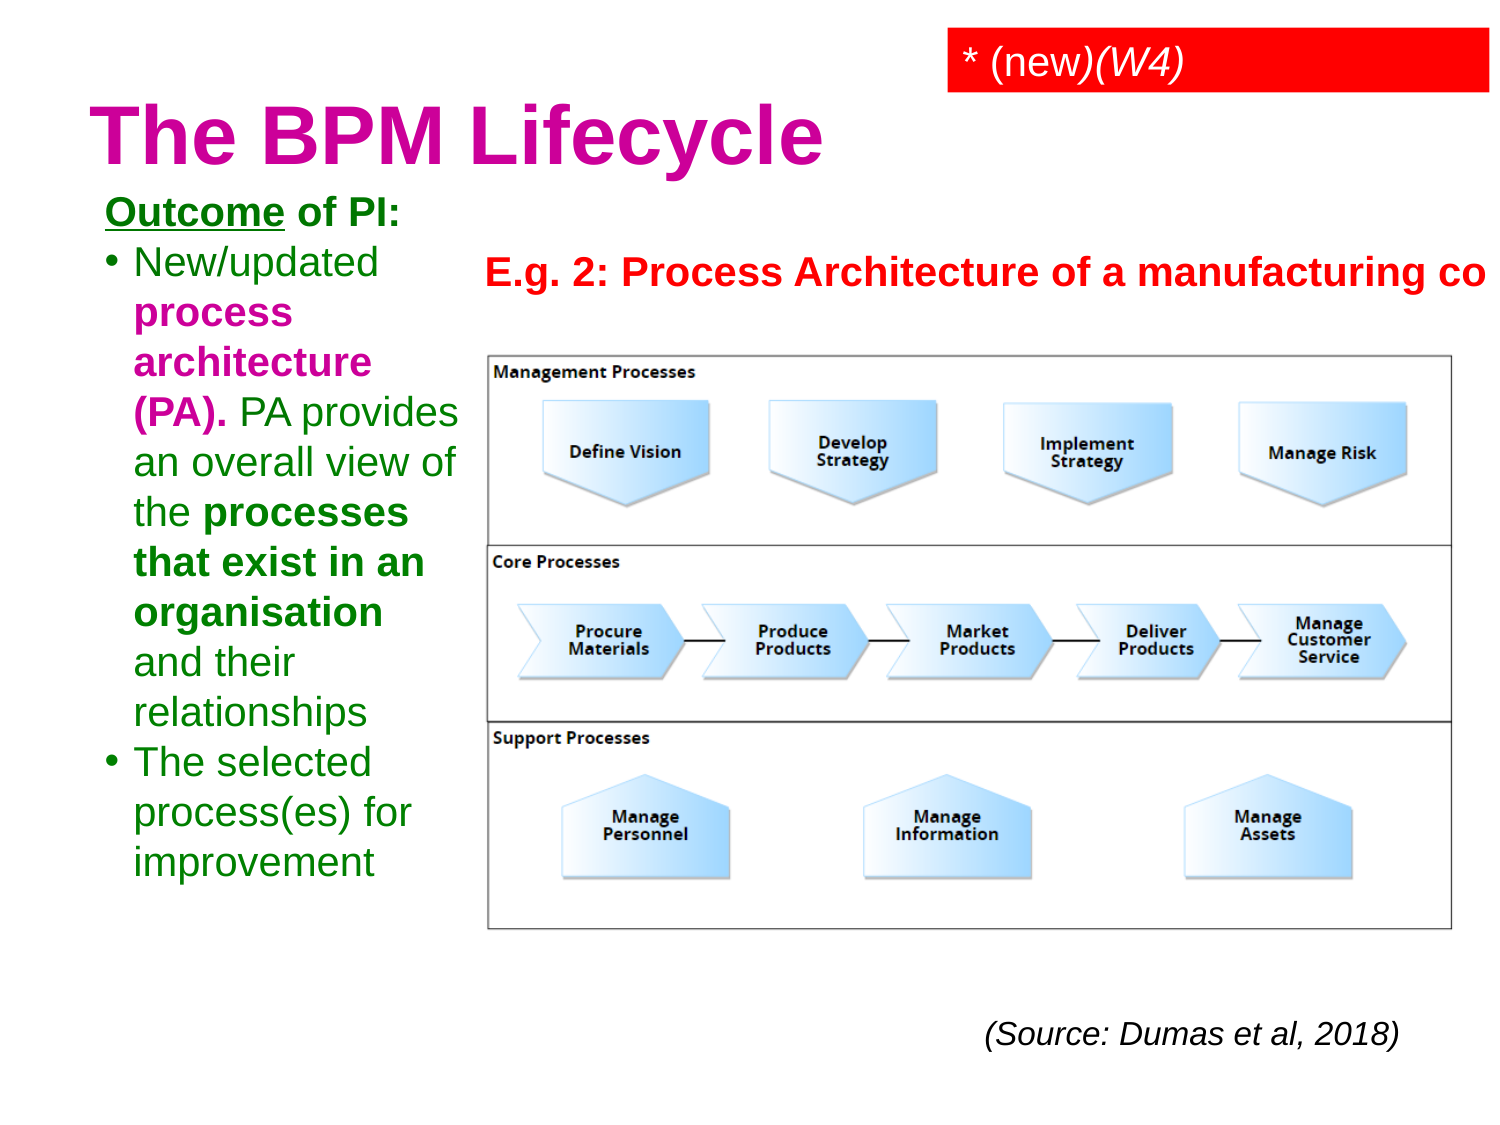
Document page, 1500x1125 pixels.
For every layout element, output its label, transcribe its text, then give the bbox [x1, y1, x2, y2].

text_box Outcome of PI: New/updated process architecture (PA). PA provides an overall view of the processes that exist in an organisation and their relationships The selected process(es) for improvement [89, 177, 477, 943]
picture [475, 346, 1464, 939]
text_box * (new)(W4) [947, 27, 1490, 93]
title The BPM Lifecycle [74, 44, 1426, 234]
text_box E.g. 2: Process Architecture of a manufacturing co [469, 237, 1500, 352]
text_box (Source: Dumas et al, 2018) [969, 1004, 1474, 1060]
